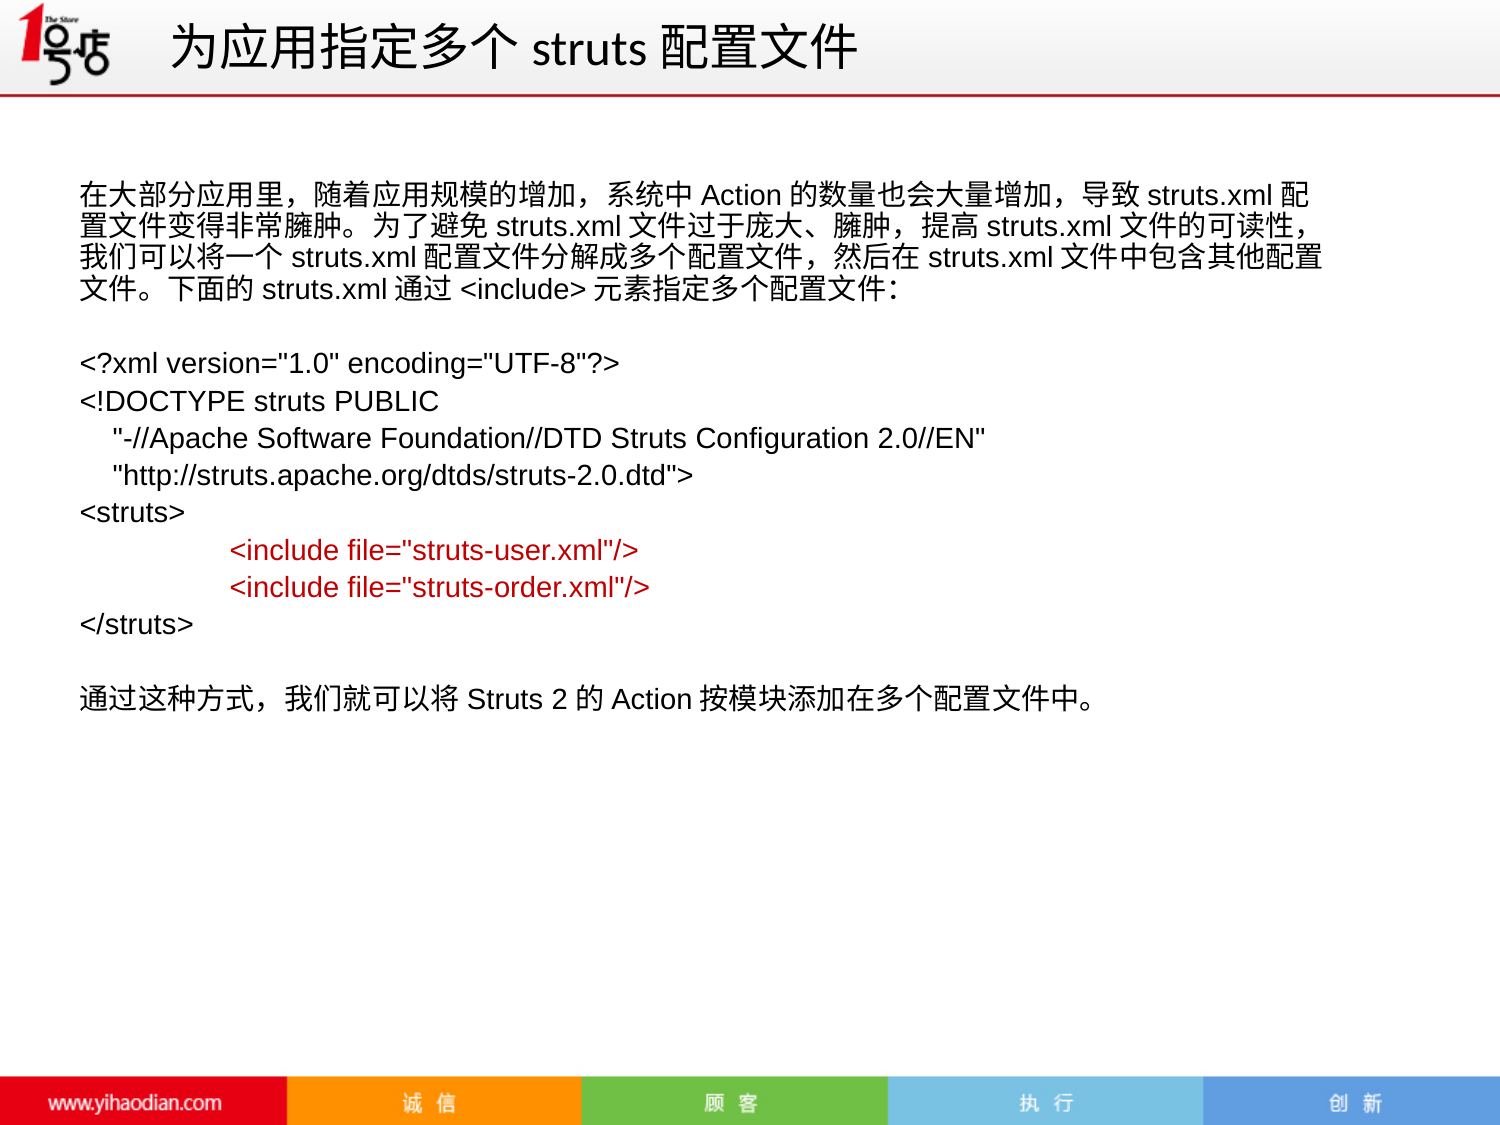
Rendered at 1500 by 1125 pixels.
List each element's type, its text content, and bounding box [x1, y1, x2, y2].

title 为应用指定多个struts配置文件 [154, 0, 1383, 91]
picture [0, 0, 1500, 1125]
text_box 在大部分应用里，随着应用规模的增加，系统中Action的数量也会大量增加，导致struts.xml配置文件变得非常臃肿。为了避免struts.xml文件过于庞大、臃肿，提高struts.xml文件的可读性，我们可以将一个struts.xml配置文件分解成多个配置文件，然后在struts.xml文件中包含其他配置文件。下面的struts.xml通过<include>元素指定多个配置文件： <?xml version="1.0" encoding="UTF-8"?> <!DOCTYPE struts PUBLIC "-//Apache Software Foundation//DTD Struts Configuration 2.0//EN" "http://struts.apache.org/dtds/struts-2.0.dtd"> <struts> <include file="struts-user.xml"/> <include file="struts-order.xml"/> </struts> 通过这种方式，我们就可以将Struts 2的Action按模块添加在多个配置文件中。 [64, 172, 1343, 723]
